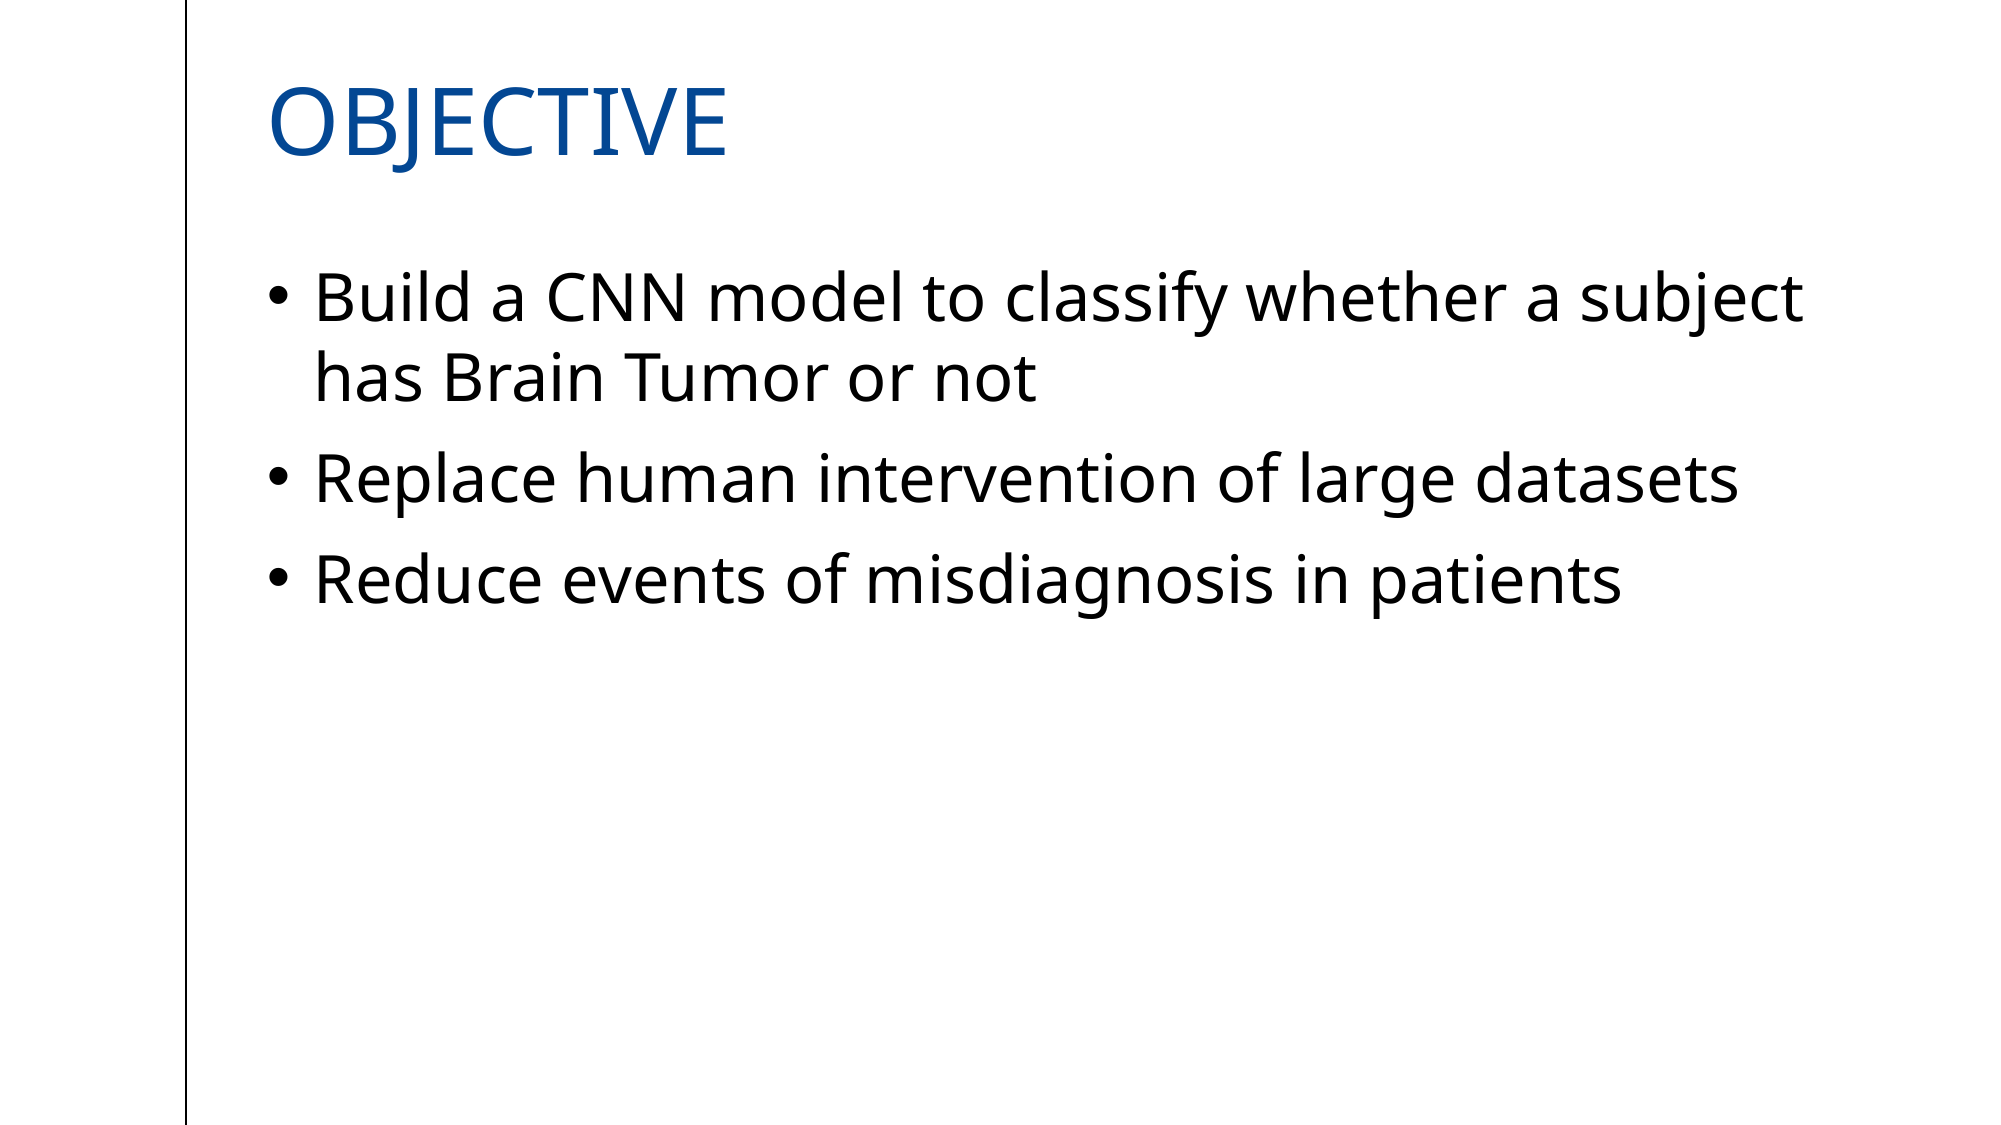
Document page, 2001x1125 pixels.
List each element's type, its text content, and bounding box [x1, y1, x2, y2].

title Objective [266, 18, 1930, 184]
list Build a CNN model to classify whether a subject has Brain Tumor or not Replace human intervention of large datasets Reduce events of misdiagnosis in patients [266, 247, 1930, 1043]
